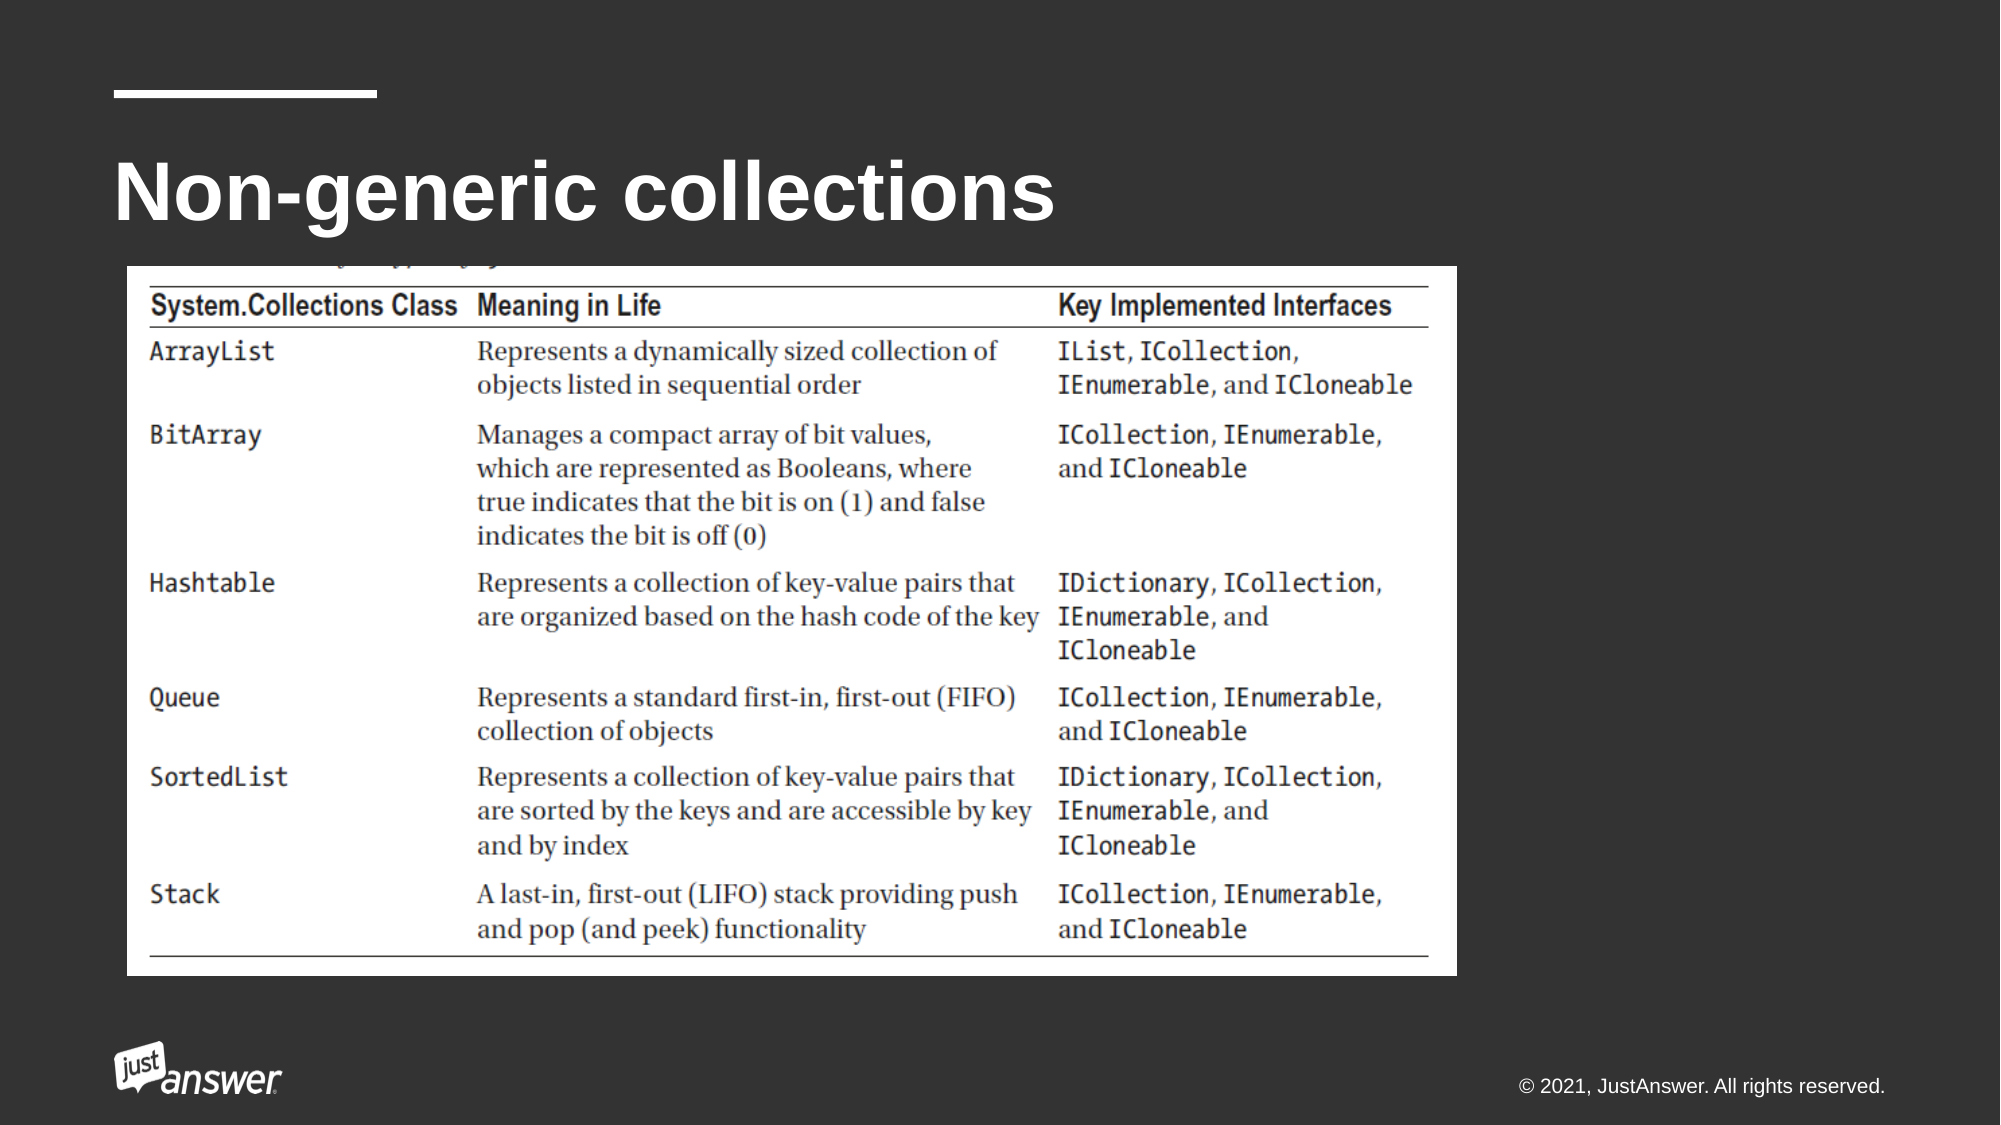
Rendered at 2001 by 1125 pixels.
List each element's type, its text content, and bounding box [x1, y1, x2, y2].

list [127, 267, 1457, 976]
title Non-generic collections [114, 148, 1886, 267]
picture [114, 1041, 283, 1094]
